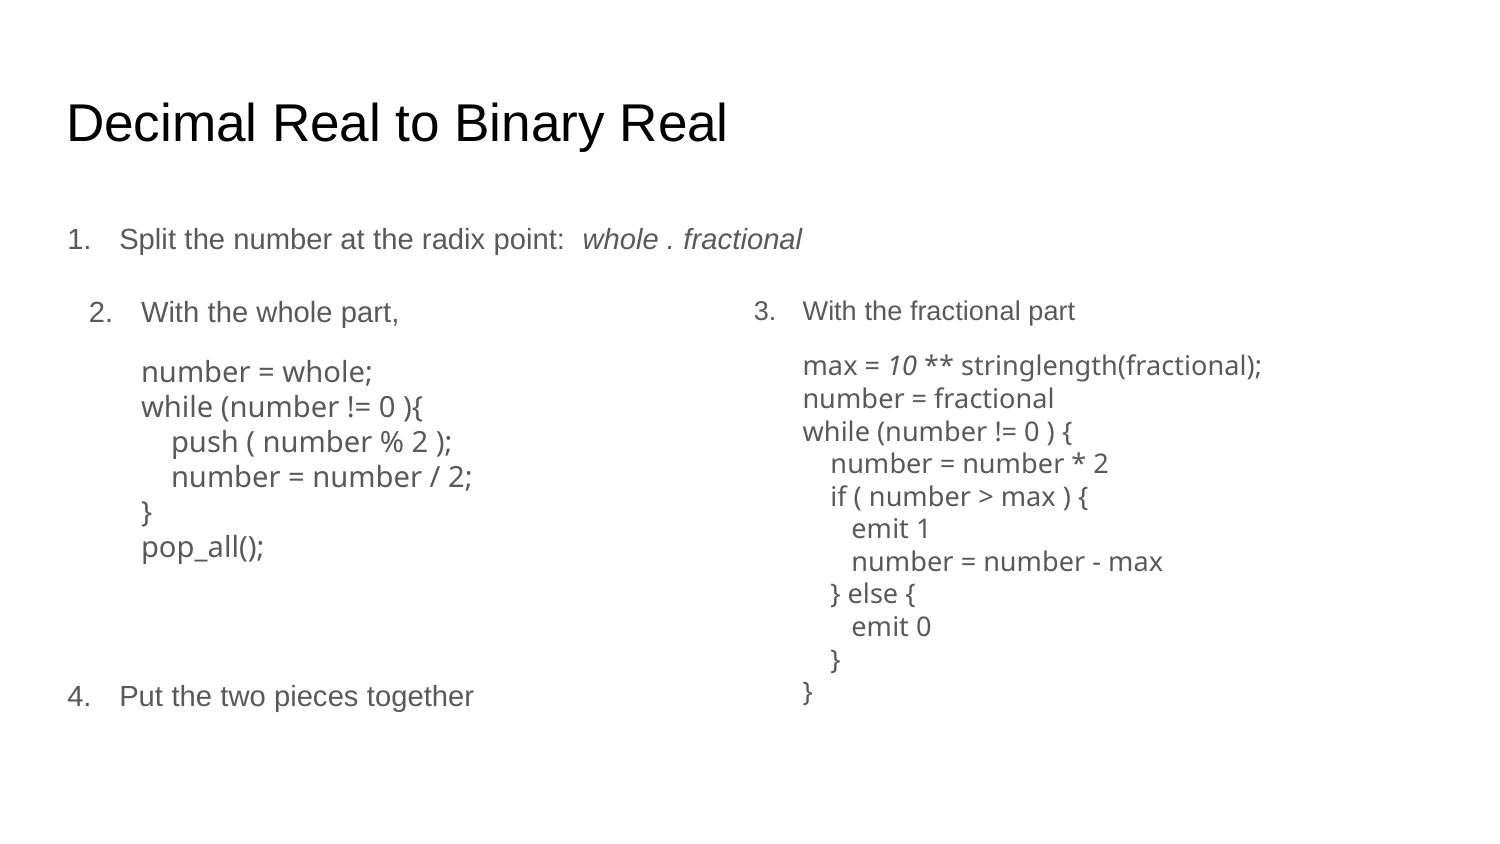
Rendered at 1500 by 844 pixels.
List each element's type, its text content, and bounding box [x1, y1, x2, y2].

list Split the number at the radix point: whole . fractional Put the two pieces together [29, 199, 1395, 761]
list With the whole part, number = whole; while (number != 0 ){ push ( number % 2 ); number = number / 2; } pop_all(); [51, 277, 708, 725]
title Decimal Real to Binary Real [51, 72, 1449, 167]
list With the fractional part max = 10 ** stringlength(fractional); number = fractional while (number != 0 ) { number = number * 2 if ( number > max ) { emit 1 number = number - max } else { emit 0 } } [717, 277, 1481, 725]
